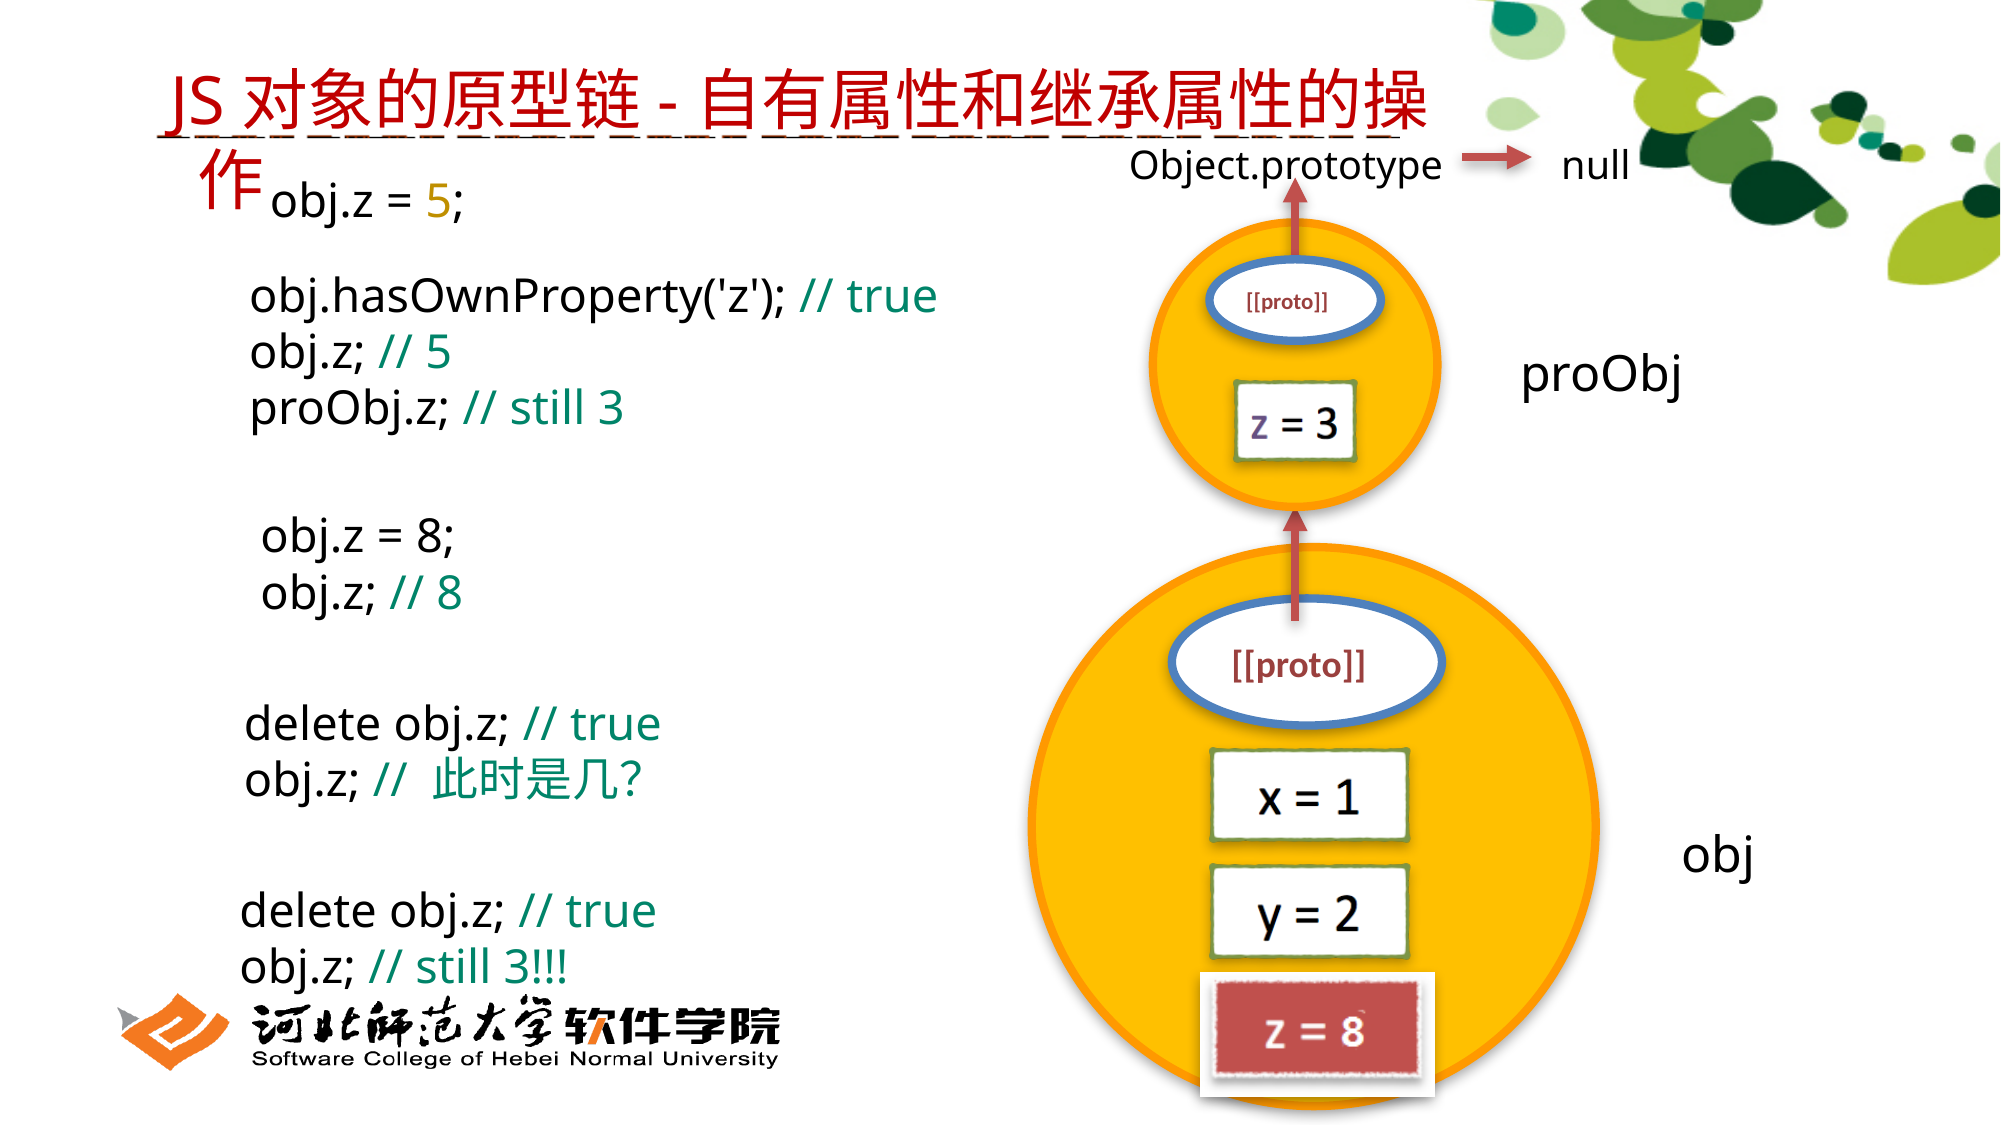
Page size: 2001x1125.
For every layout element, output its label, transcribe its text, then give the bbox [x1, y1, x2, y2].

text_box [[proto]] [1209, 259, 1381, 341]
text_box delete obj.z; // true obj.z; // still 3!!! [224, 873, 673, 1001]
text_box [1300, 547, 1596, 1076]
text_box null [1546, 123, 1646, 196]
text_box obj.z = 5; [254, 162, 480, 234]
text_box [1461, 150, 1532, 164]
text_box [1288, 177, 1302, 256]
text_box obj.z = 8; obj.z; // 8 [245, 498, 479, 626]
text_box proObj [1505, 333, 1699, 409]
picture [0, 0, 2001, 1125]
text_box delete obj.z; // true obj.z; // 此时是几？ [229, 685, 681, 814]
text_box [1031, 548, 1289, 1079]
text_box [[proto]] [1171, 598, 1442, 726]
list JS对象的原型链-自有属性和继承属性的操作 [155, 50, 1500, 131]
text_box obj [1666, 815, 1770, 891]
text_box obj.hasOwnProperty('z'); // true obj.z; // 5 proObj.z; // still 3 [234, 257, 954, 442]
text_box Object.prototype [1114, 131, 1458, 196]
text_box [1152, 222, 1438, 507]
